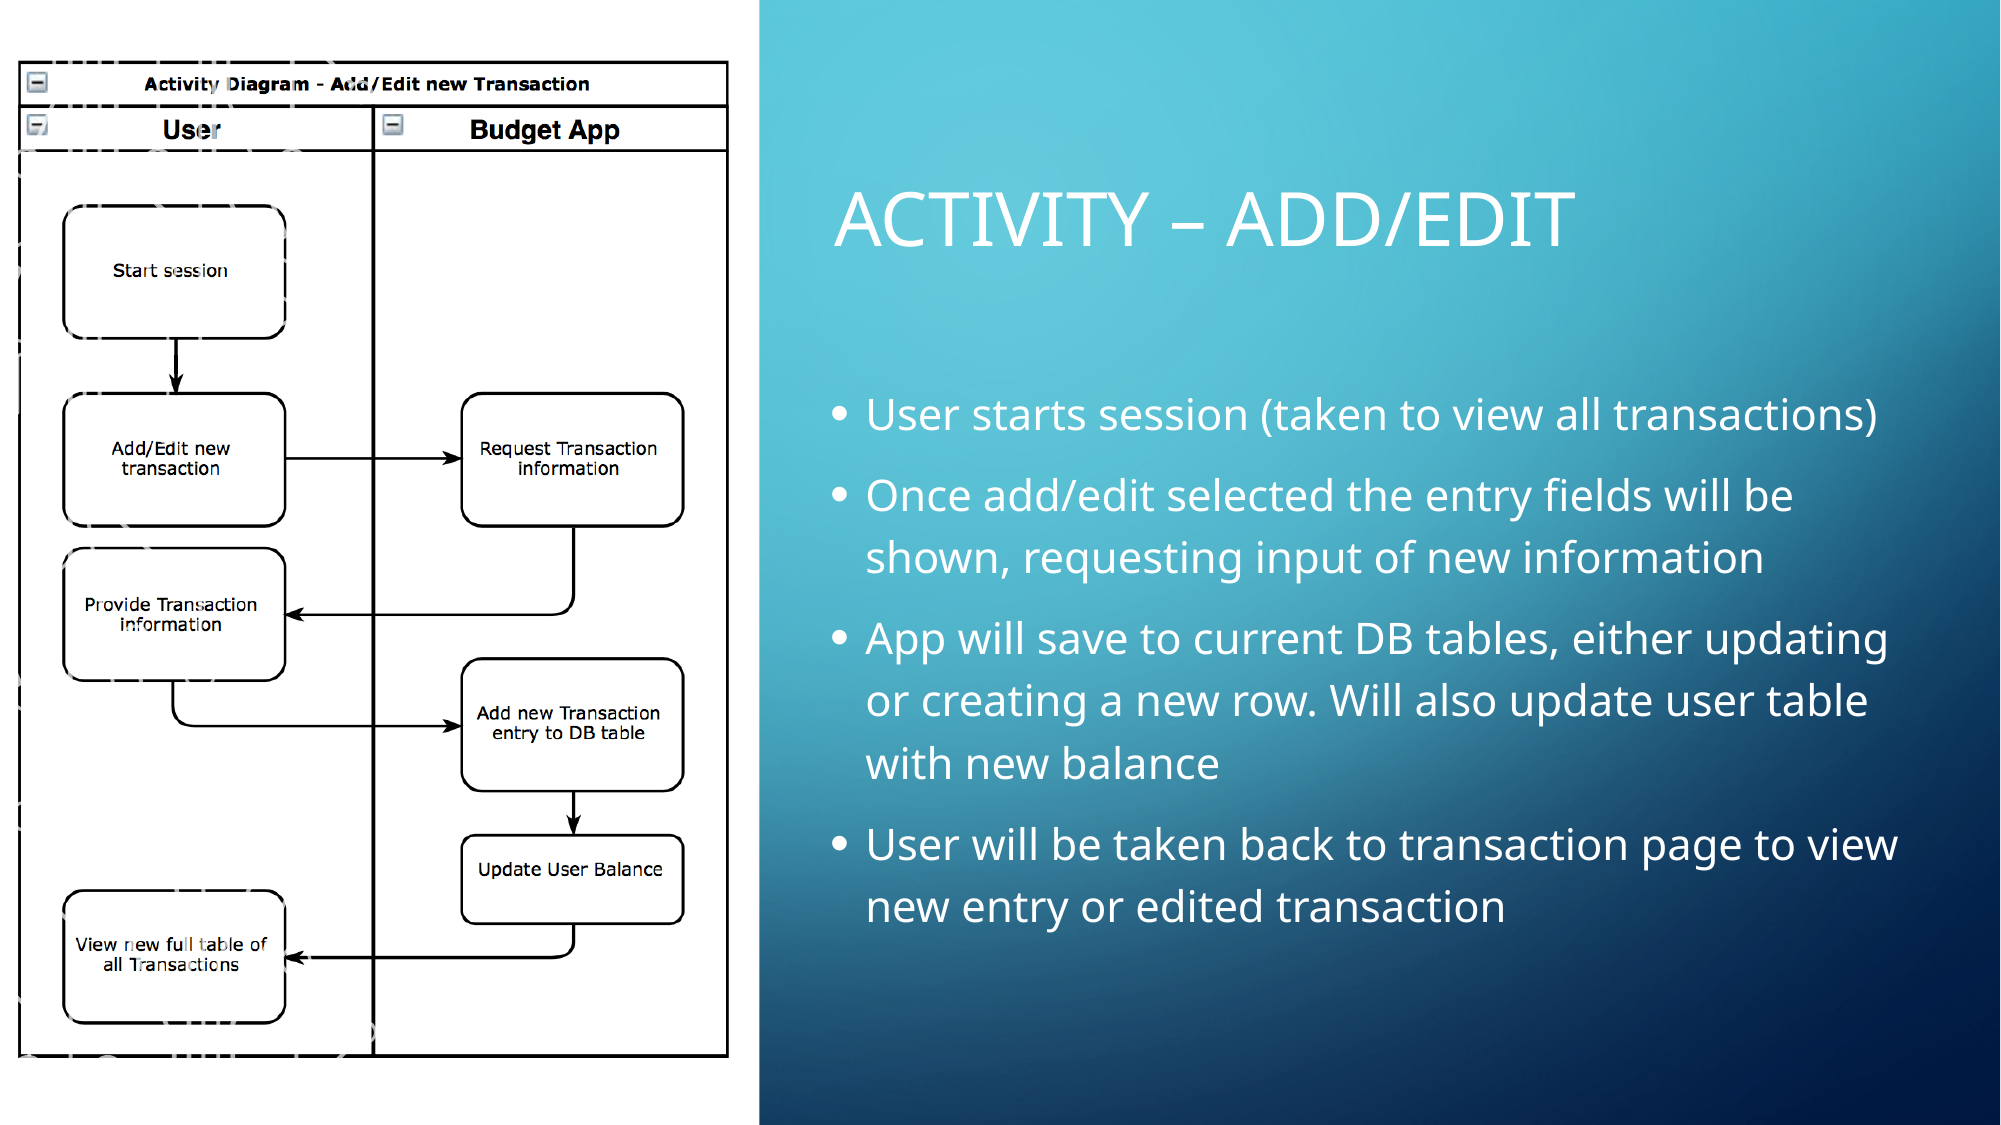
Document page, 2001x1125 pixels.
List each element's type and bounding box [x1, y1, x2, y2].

text_box [0, 0, 379, 1125]
picture [379, 0, 760, 1125]
text_box [760, 0, 2000, 1125]
